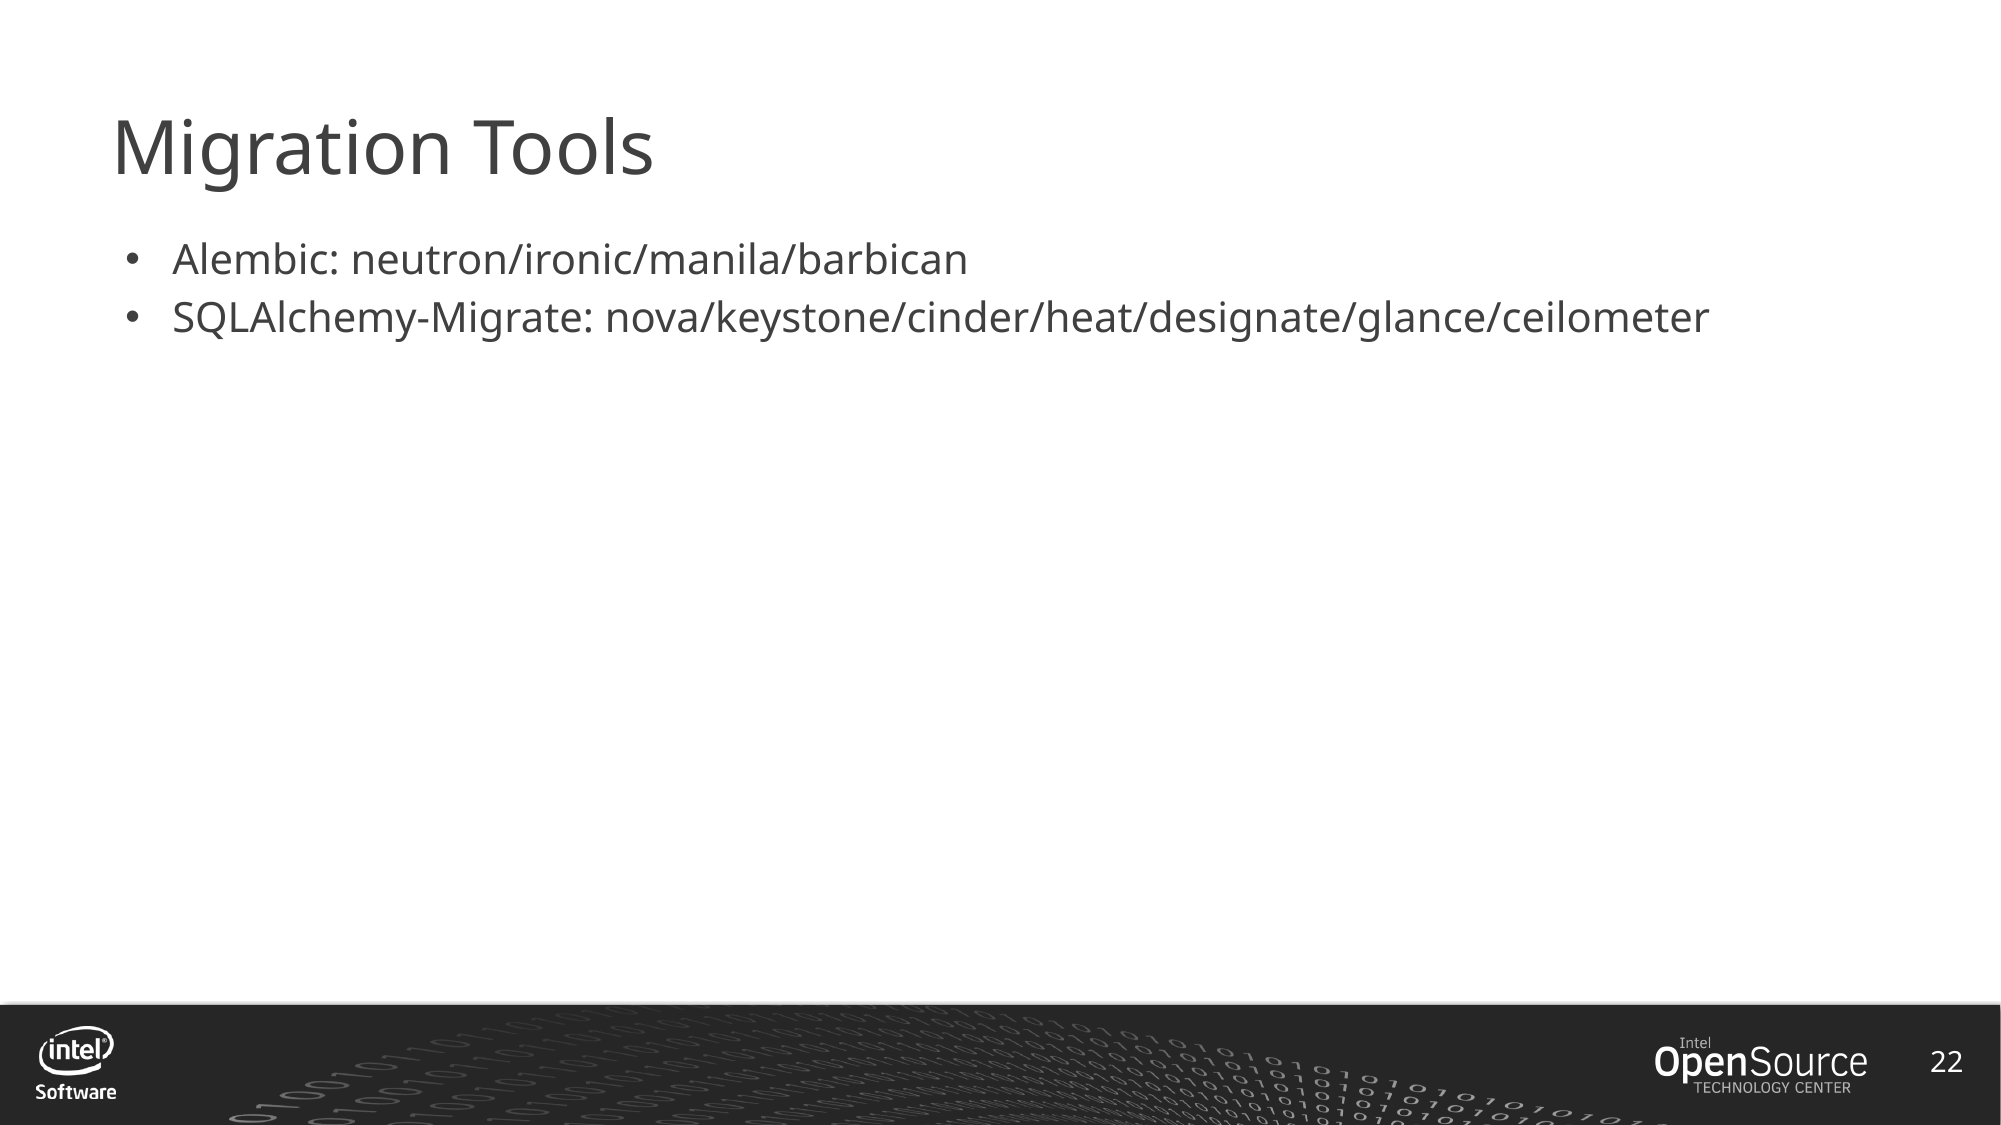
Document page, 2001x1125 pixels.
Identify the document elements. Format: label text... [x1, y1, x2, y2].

picture [36, 1004, 1903, 1125]
list Alembic: neutron/ironic/manila/barbican SQLAlchemy-Migrate: nova/keystone/cinder/heat/designate/glance/ceilometer [125, 232, 1749, 872]
title Migration Tools [111, 99, 1522, 194]
